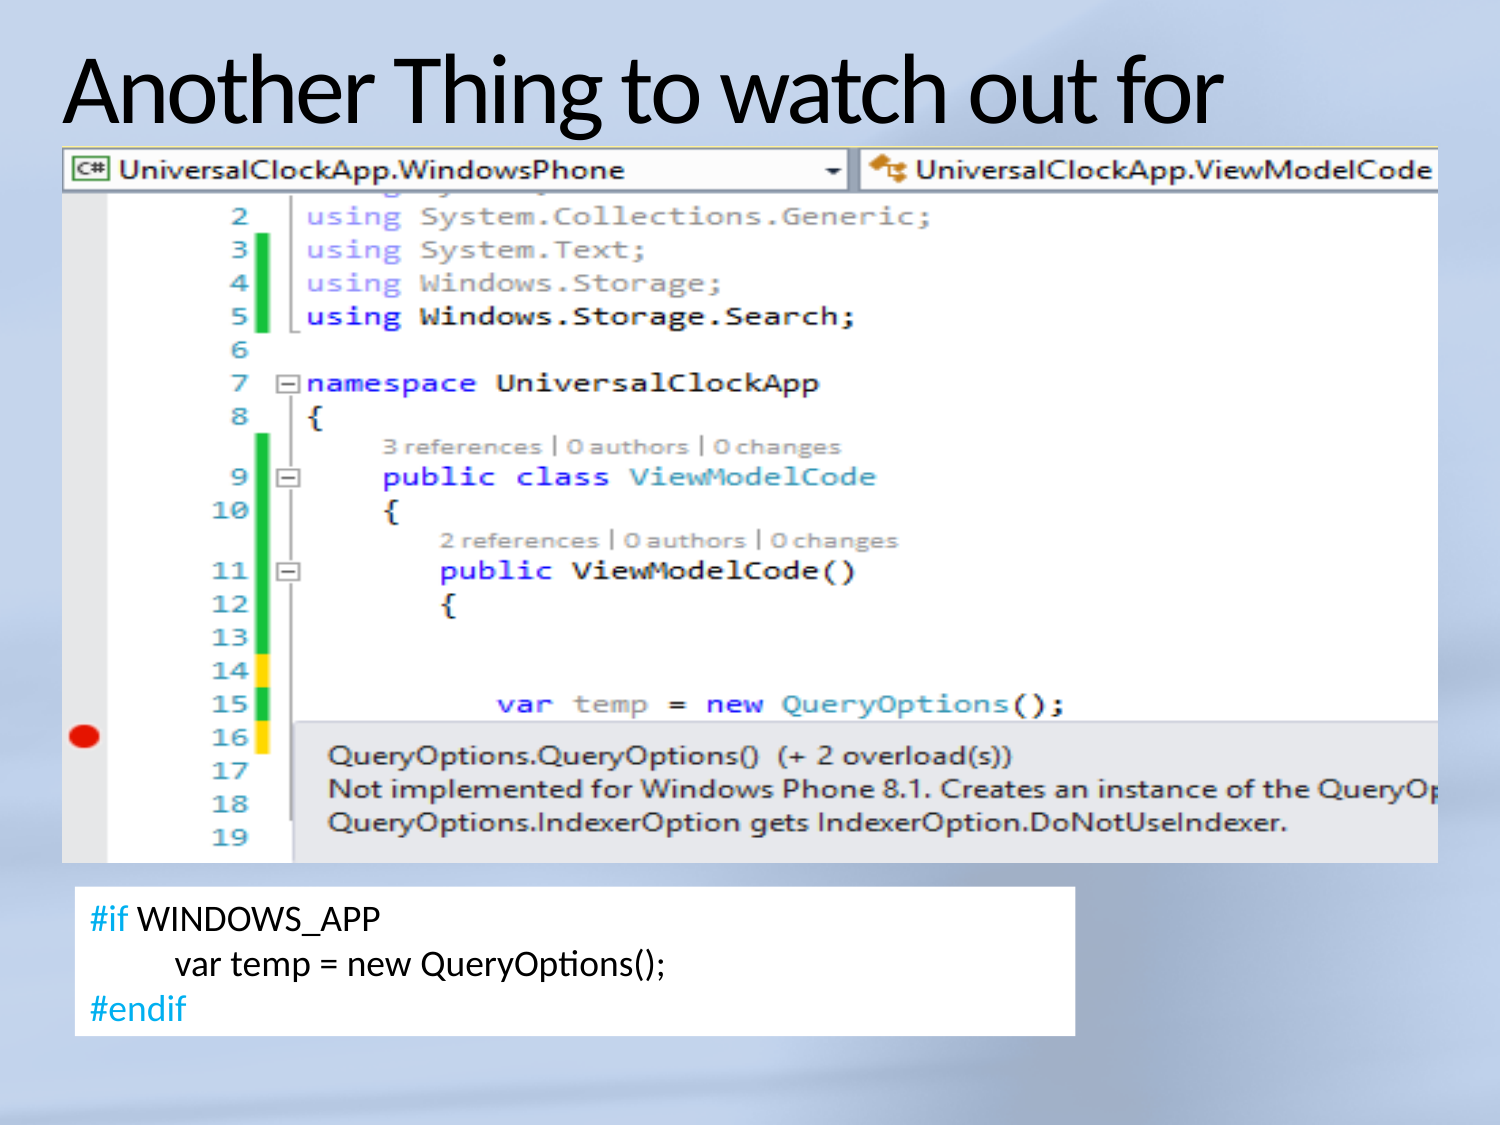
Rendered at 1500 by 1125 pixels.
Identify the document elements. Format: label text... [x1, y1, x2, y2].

picture [0, 0, 1500, 1125]
text_box #if WINDOWS_APP var temp = new QueryOptions(); #endif [74, 886, 1076, 1037]
title Another Thing to watch out for [62, 37, 1438, 146]
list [62, 146, 1438, 863]
